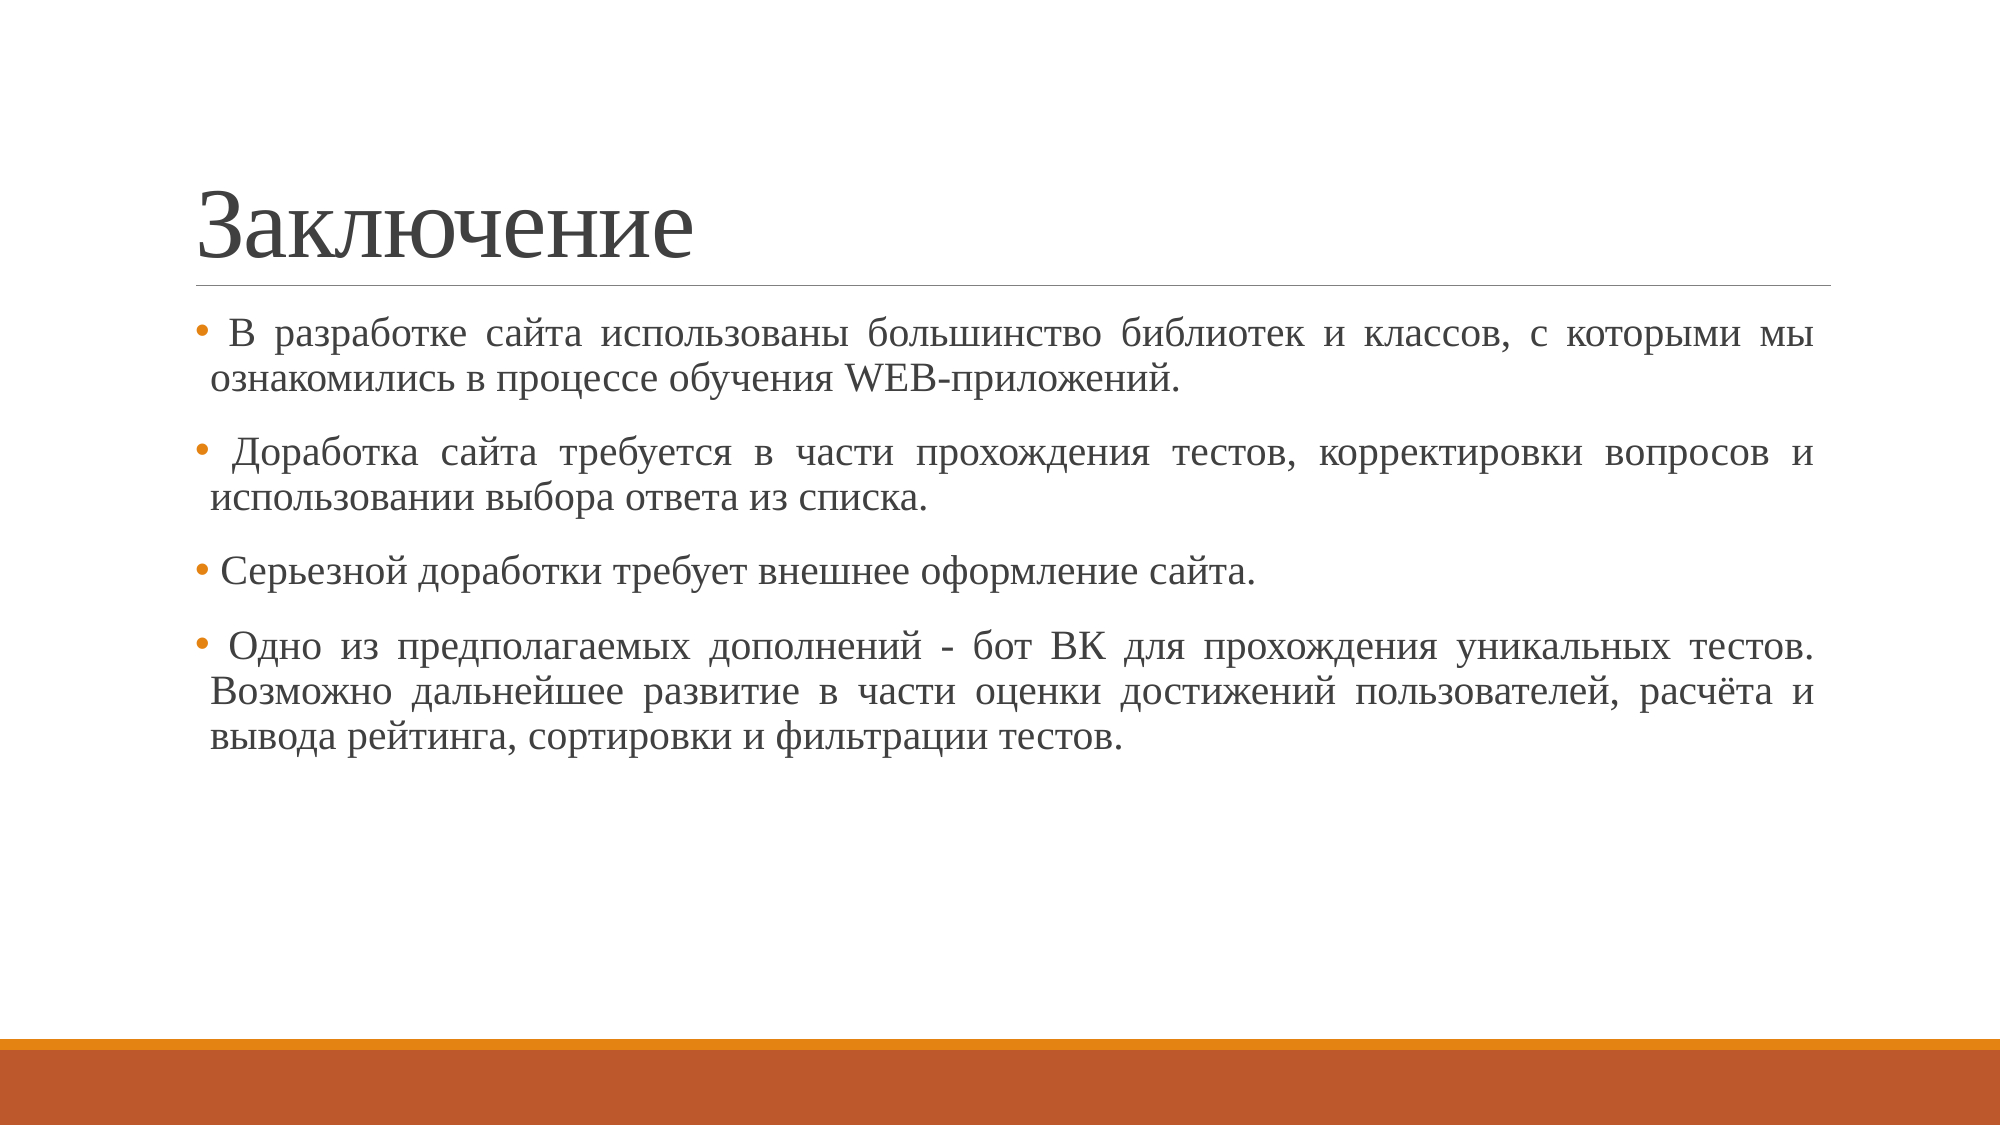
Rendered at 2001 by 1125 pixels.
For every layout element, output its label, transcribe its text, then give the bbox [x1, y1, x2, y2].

list В разработке сайта использованы большинство библиотек и классов, с которыми мы ознакомились в процессе обучения WEB-приложений. Доработка сайта требуется в части прохождения тестов, корректировки вопросов и использовании выбора ответа из списка. Серьезной доработки требует внешнее оформление сайта. Одно из предполагаемых дополнений - бот ВК для прохождения уникальных тестов. Возможно дальнейшее развитие в части оценки достижений пользователей, расчёта и вывода рейтинга, сортировки и фильтрации тестов. [180, 302, 1830, 963]
title Заключение [180, 47, 1830, 285]
